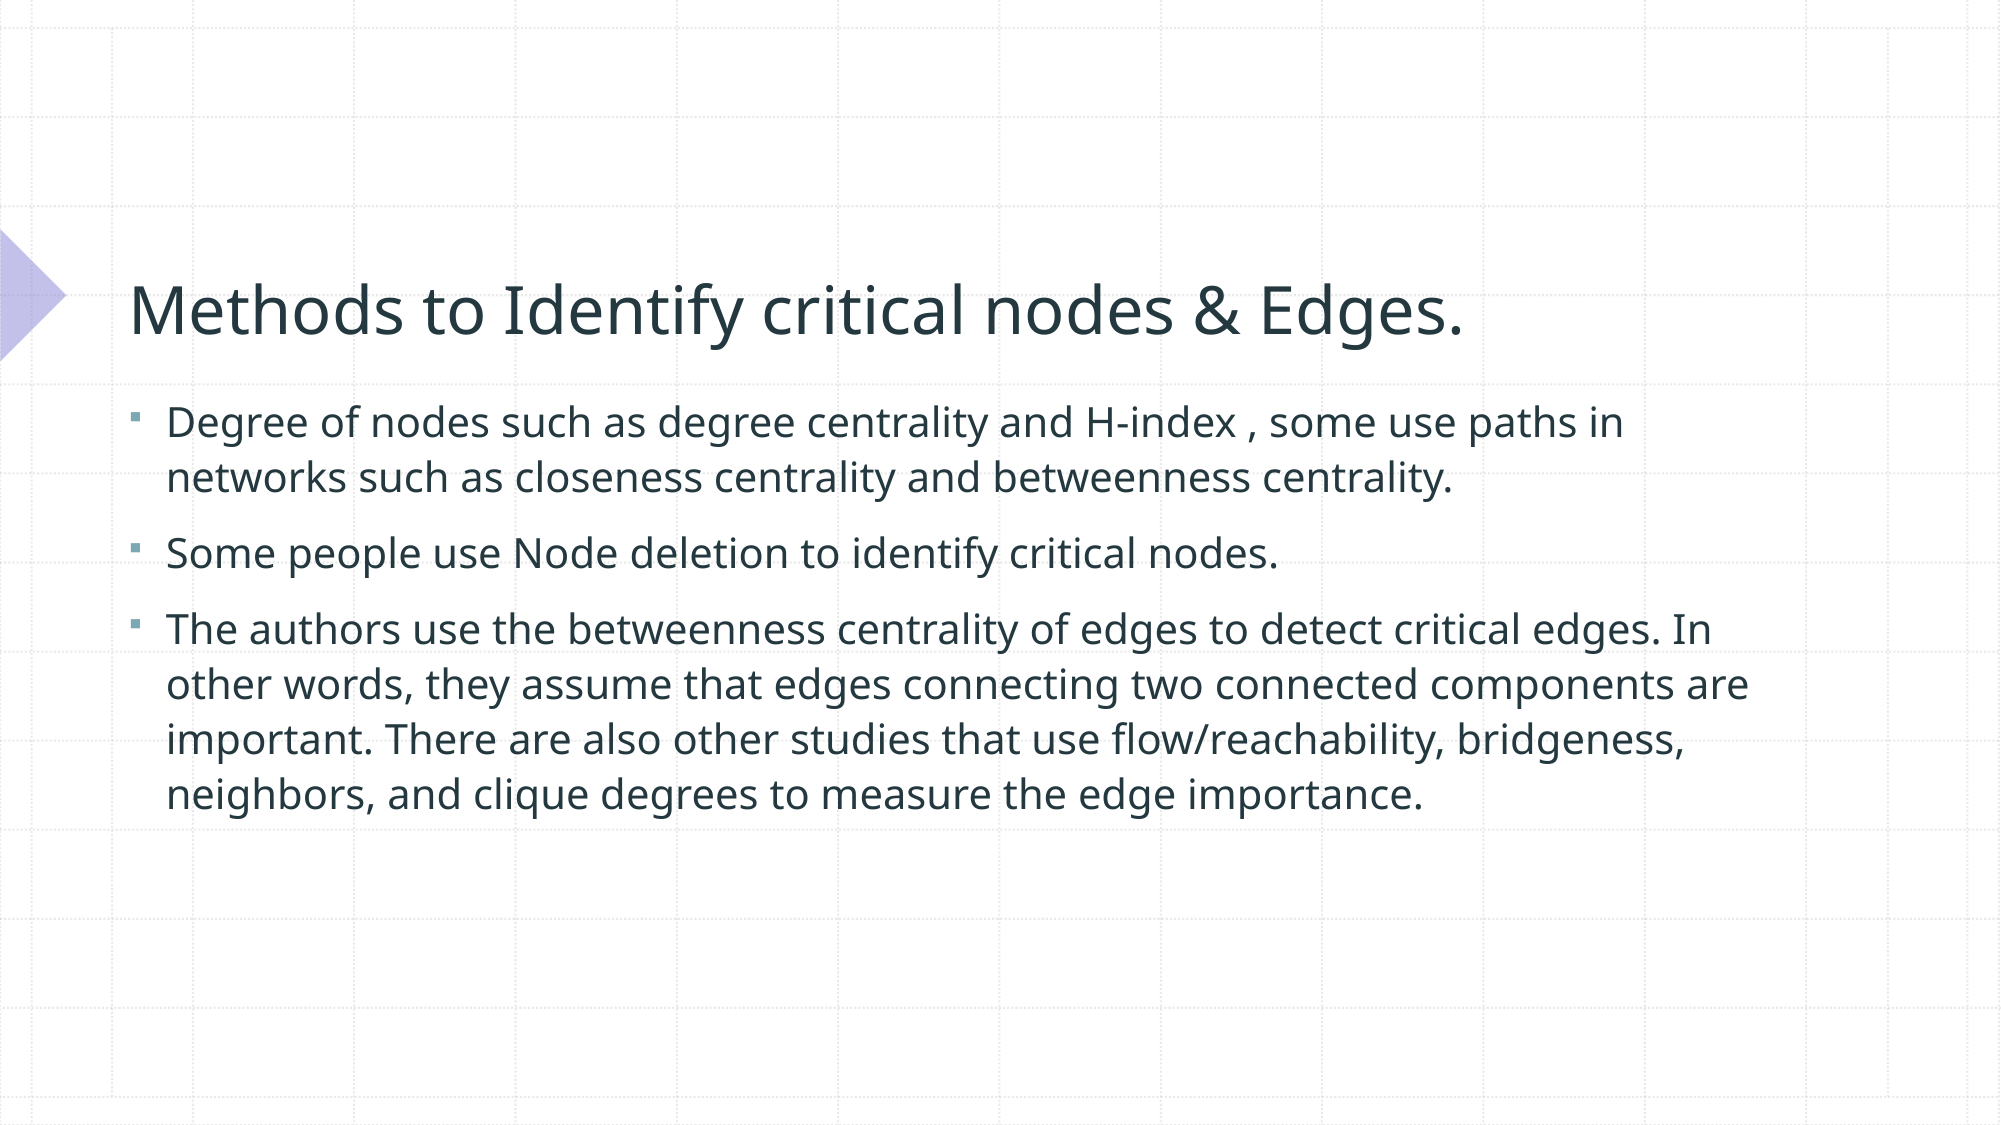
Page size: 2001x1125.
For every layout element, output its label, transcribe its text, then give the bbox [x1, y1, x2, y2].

list Degree of nodes such as degree centrality and H-index , some use paths in networks such as closeness centrality and betweenness centrality. Some people use Node deletion to identify critical nodes. The authors use the betweenness centrality of edges to detect critical edges. In other words, they assume that edges connecting two connected components are important. There are also other studies that use flow/reachability, bridgeness, neighbors, and clique degrees to measure the edge importance. [113, 383, 1808, 969]
title Methods to Identify critical nodes & Edges. [113, 119, 1808, 356]
